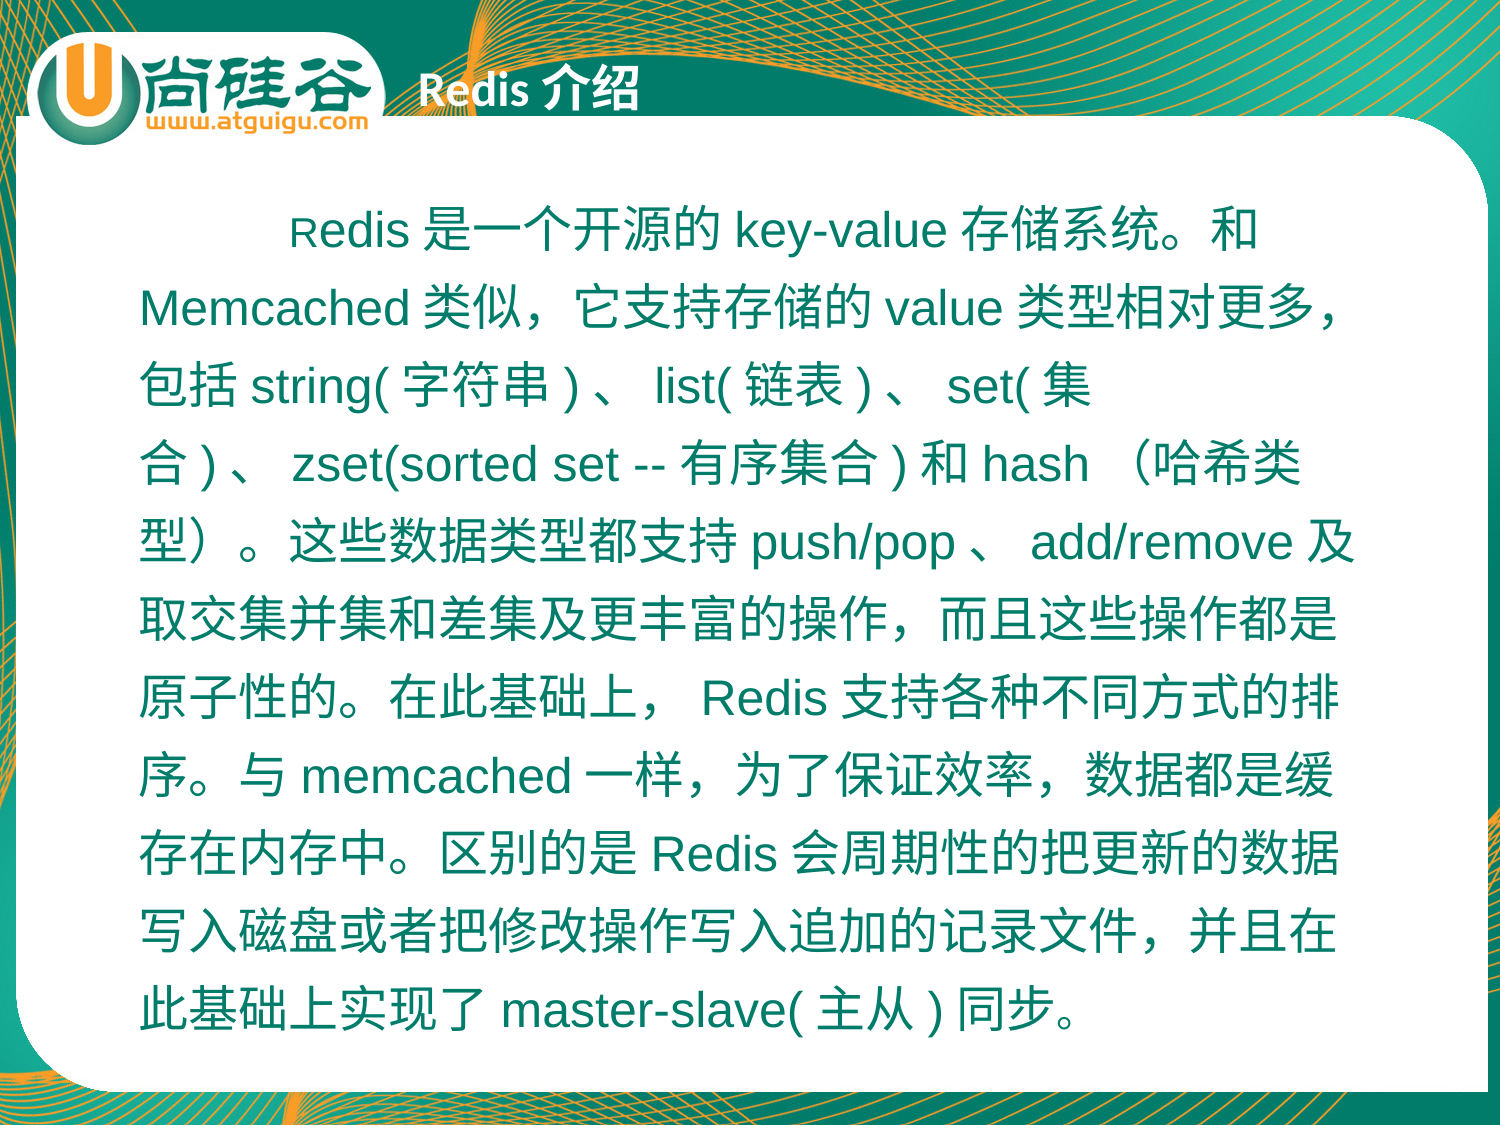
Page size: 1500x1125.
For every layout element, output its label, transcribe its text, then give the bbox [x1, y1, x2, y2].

picture [0, 0, 1500, 1125]
text_box Redis介绍 [403, 19, 657, 124]
text_box Redis是一个开源的key-value存储系统。和Memcached类似，它支持存储的value类型相对更多，包括string(字符串)、list(链表)、set(集合)、zset(sorted set --有序集合)和hash（哈希类型）。这些数据类型都支持push/pop、add/remove及取交集并集和差集及更丰富的操作，而且这些操作都是原子性的。在此基础上，Redis支持各种不同方式的排序。与memcached一样，为了保证效率，数据都是缓存在内存中。区别的是Redis会周期性的把更新的数据写入磁盘或者把修改操作写入追加的记录文件，并且在此基础上实现了master-slave(主从)同步。 [123, 172, 1400, 1045]
